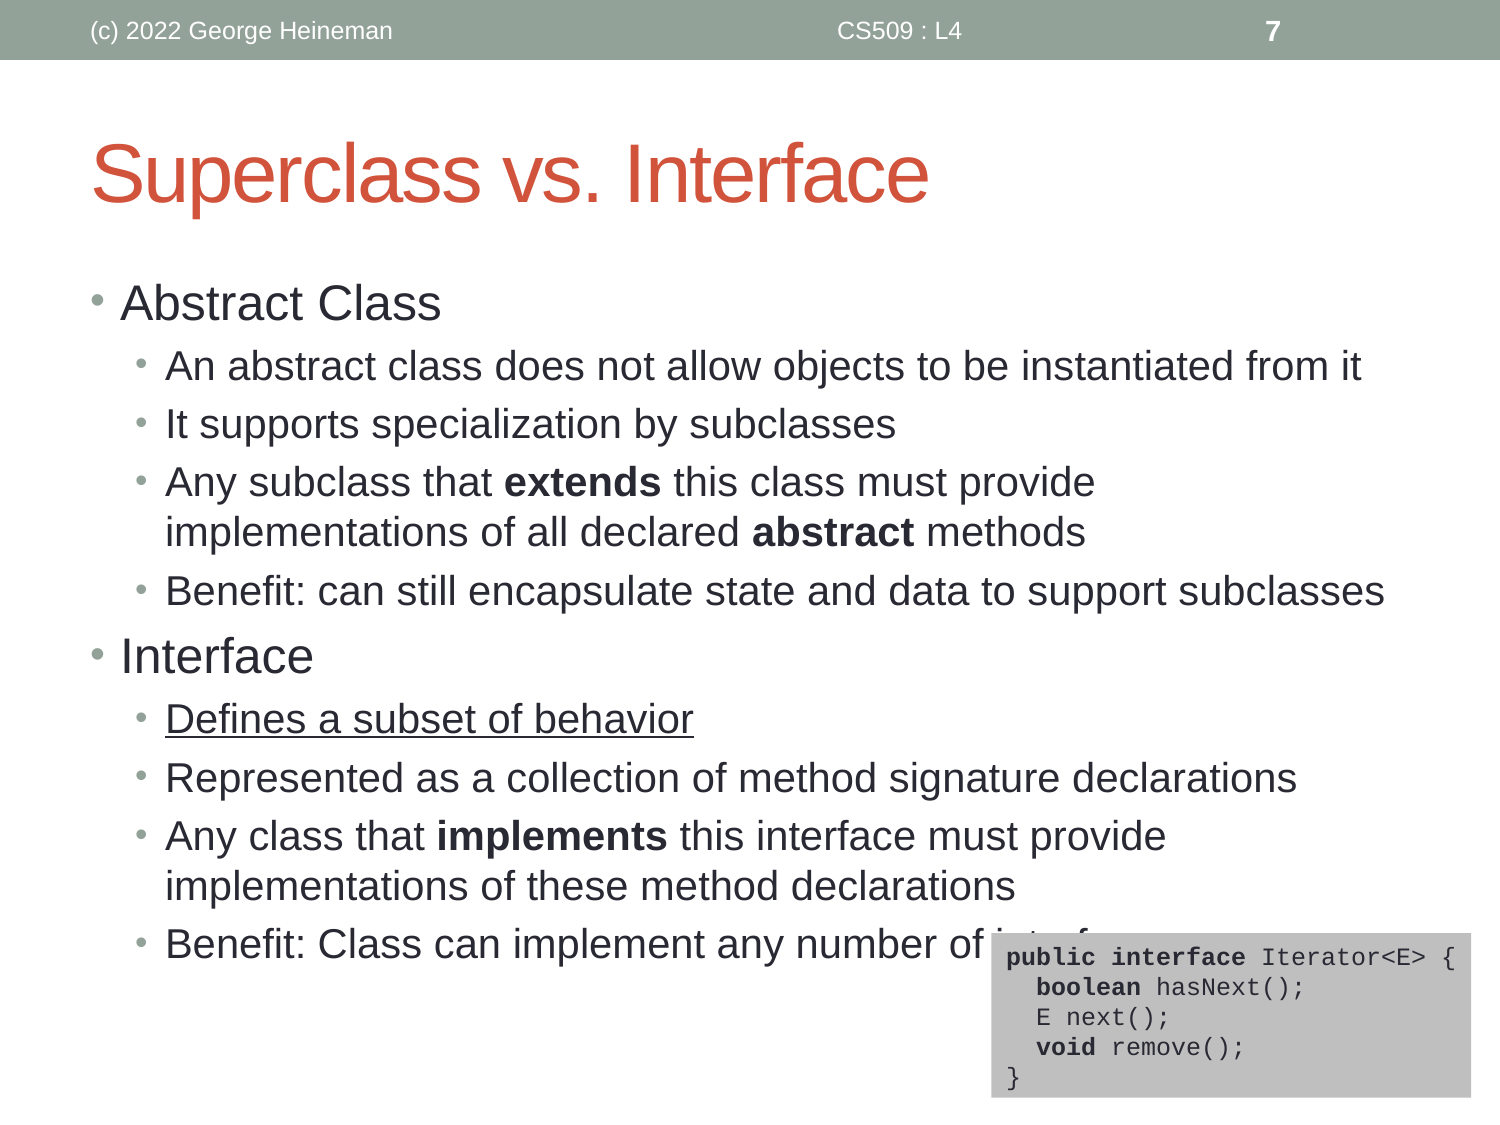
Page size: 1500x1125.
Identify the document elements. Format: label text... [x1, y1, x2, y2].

title Superclass vs. Interface [75, 87, 1425, 250]
slide_number (c) 2022 George Heineman [75, 3, 550, 57]
footer CS509 : L4 [562, 3, 1238, 57]
slide_number 7 [1250, 3, 1425, 57]
text_box public interface Iterator<E> { boolean hasNext(); E next(); void remove(); } [991, 933, 1472, 1098]
list Abstract Class An abstract class does not allow objects to be instantiated from it It supports specialization by subclasses Any subclass that extends this class must provide implementations of all declared abstract methods Benefit: can still encapsulate state and data to support subclasses Interface Defines a subset of behavior Represented as a collection of method signature declarations Any class that implements this interface must provide implementations of these method declarations Benefit: Class can implement any number of interfaces [75, 262, 1425, 975]
